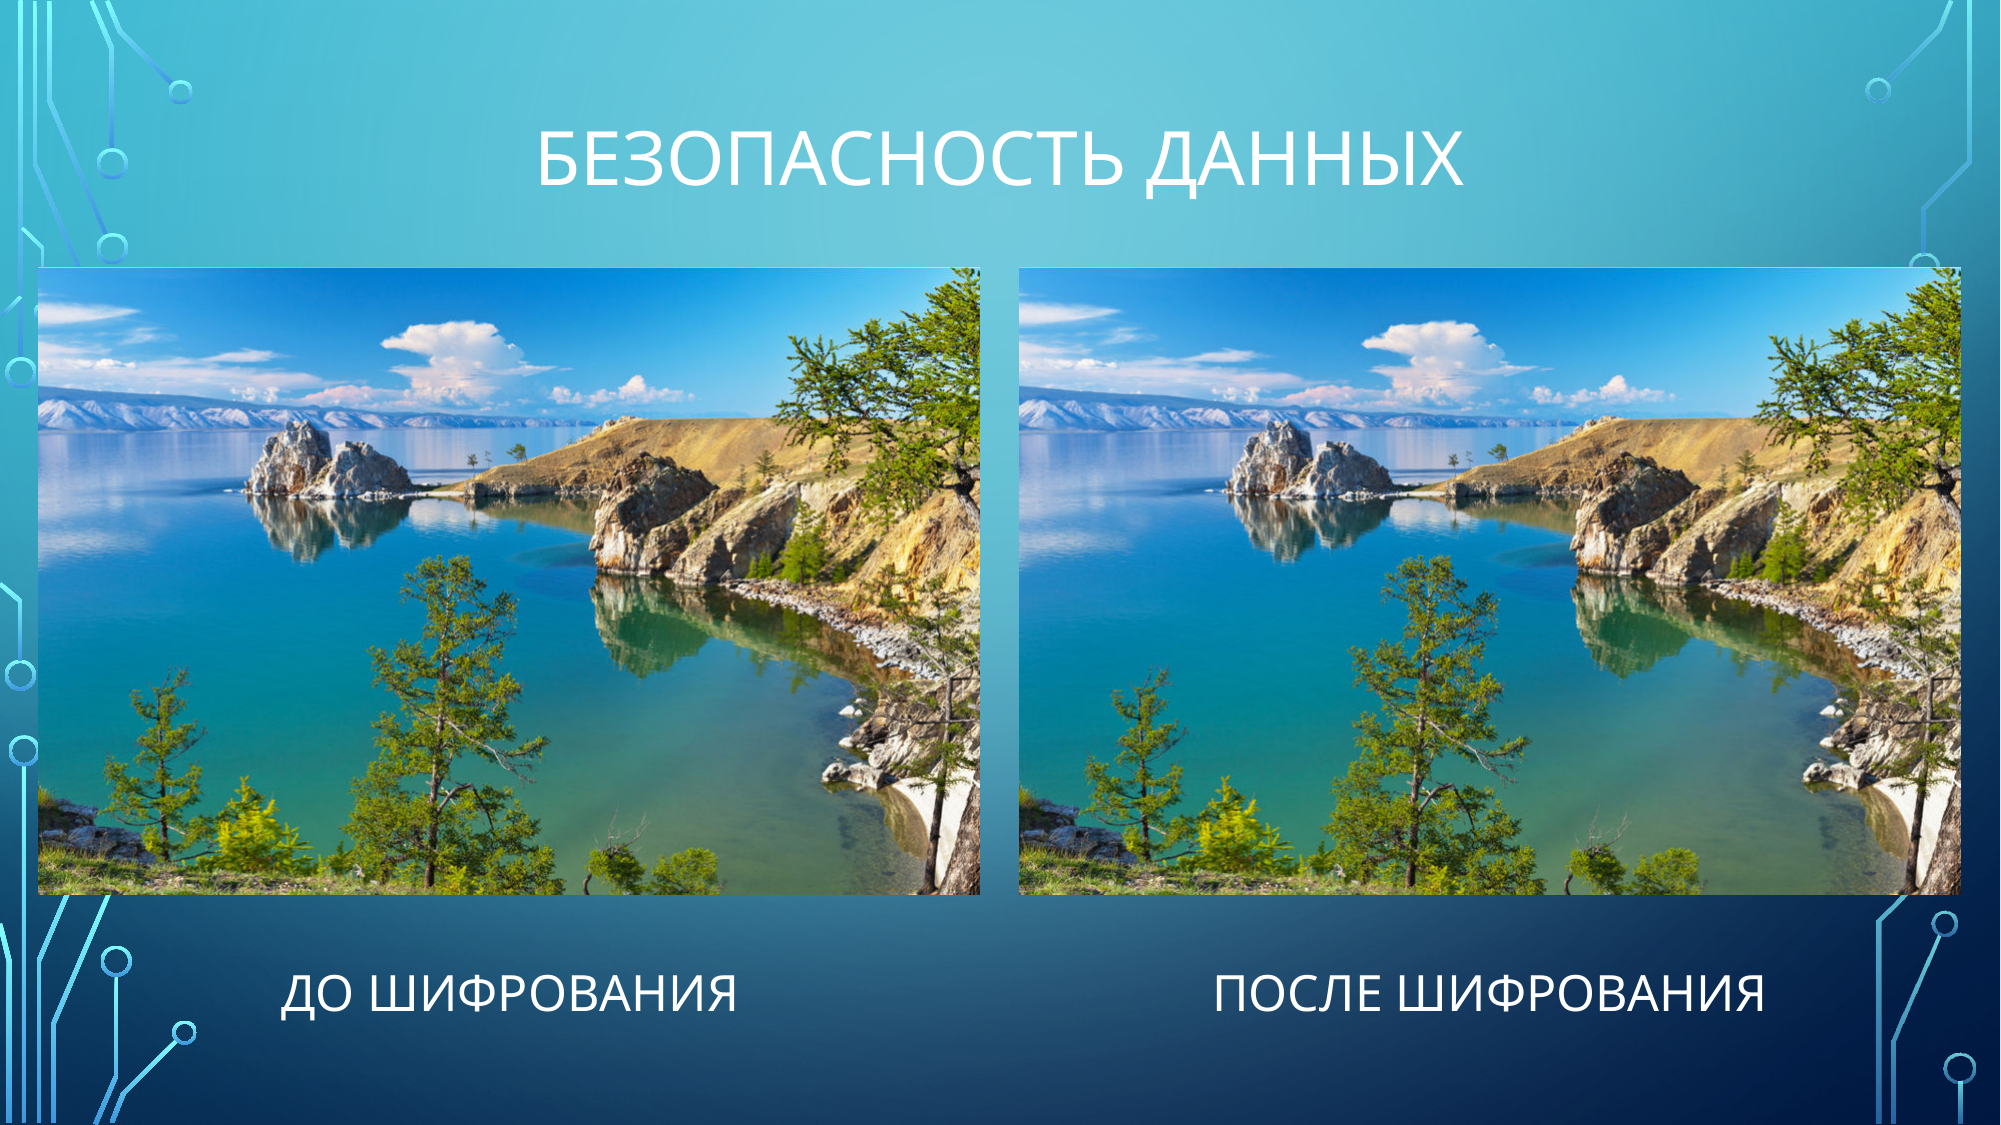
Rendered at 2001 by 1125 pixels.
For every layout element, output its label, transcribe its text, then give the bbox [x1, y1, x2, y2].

list После Шифрования [1108, 896, 1872, 1031]
list До Шифрования [128, 896, 892, 1031]
title Безопасность Данных [187, 39, 1813, 283]
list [38, 266, 981, 896]
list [1019, 266, 1961, 896]
